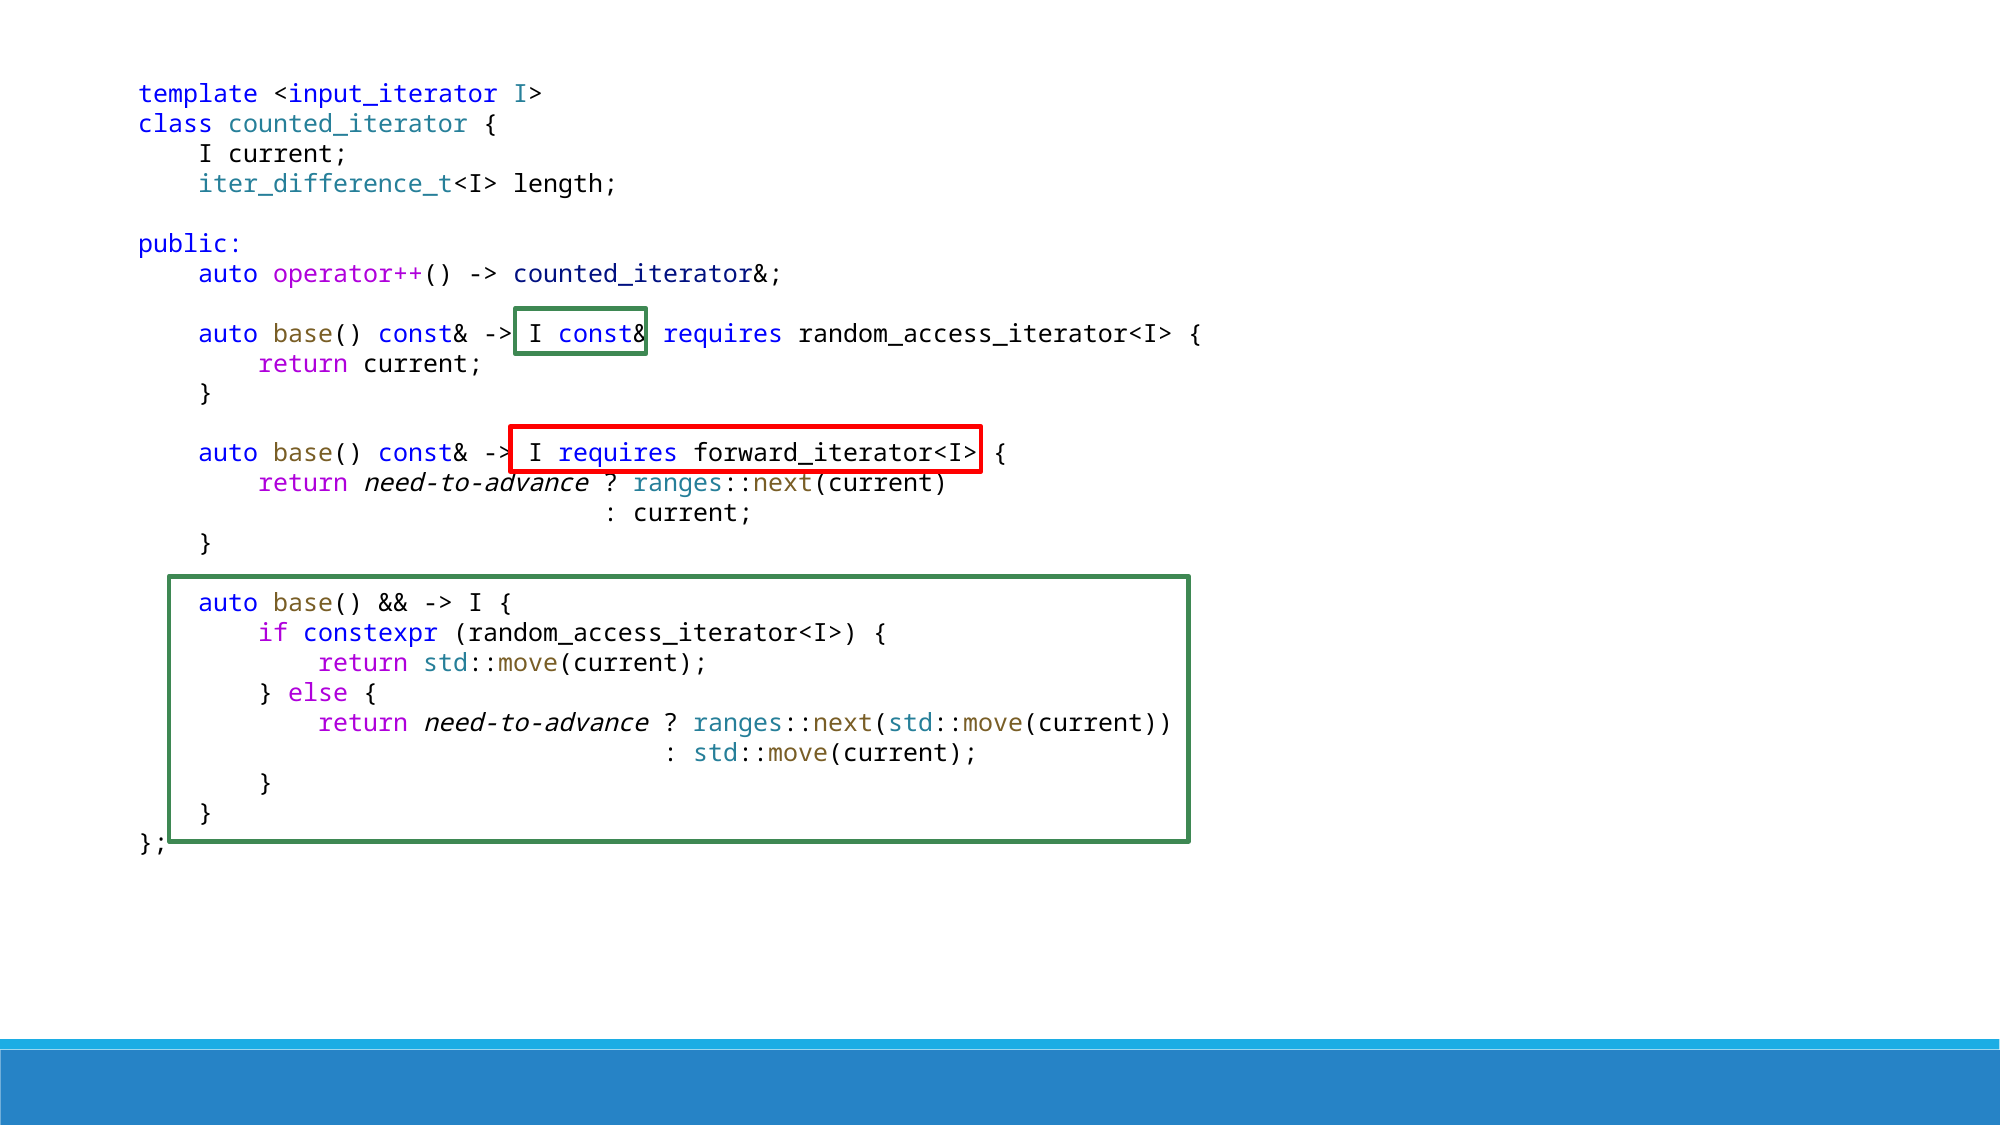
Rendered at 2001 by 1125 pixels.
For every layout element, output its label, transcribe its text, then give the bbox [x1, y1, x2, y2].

text_box [509, 425, 982, 473]
text_box [168, 575, 1190, 842]
text_box [514, 307, 647, 355]
text_box template <input_iterator I> class counted_iterator { I current; iter_difference_t<I> length; public: auto operator++() -> counted_iterator&; auto base() const& -> I const& requires random_access_iterator<I> { return current; } auto base() const& -> I requires forward_iterator<I> { return need-to-advance ? ranges::next(current) : current; } auto base() && -> I { if constexpr (random_access_iterator<I>) { return std::move(current); } else { return need-to-advance ? ranges::next(std::move(current)) : std::move(current); } } }; [123, 70, 1219, 864]
